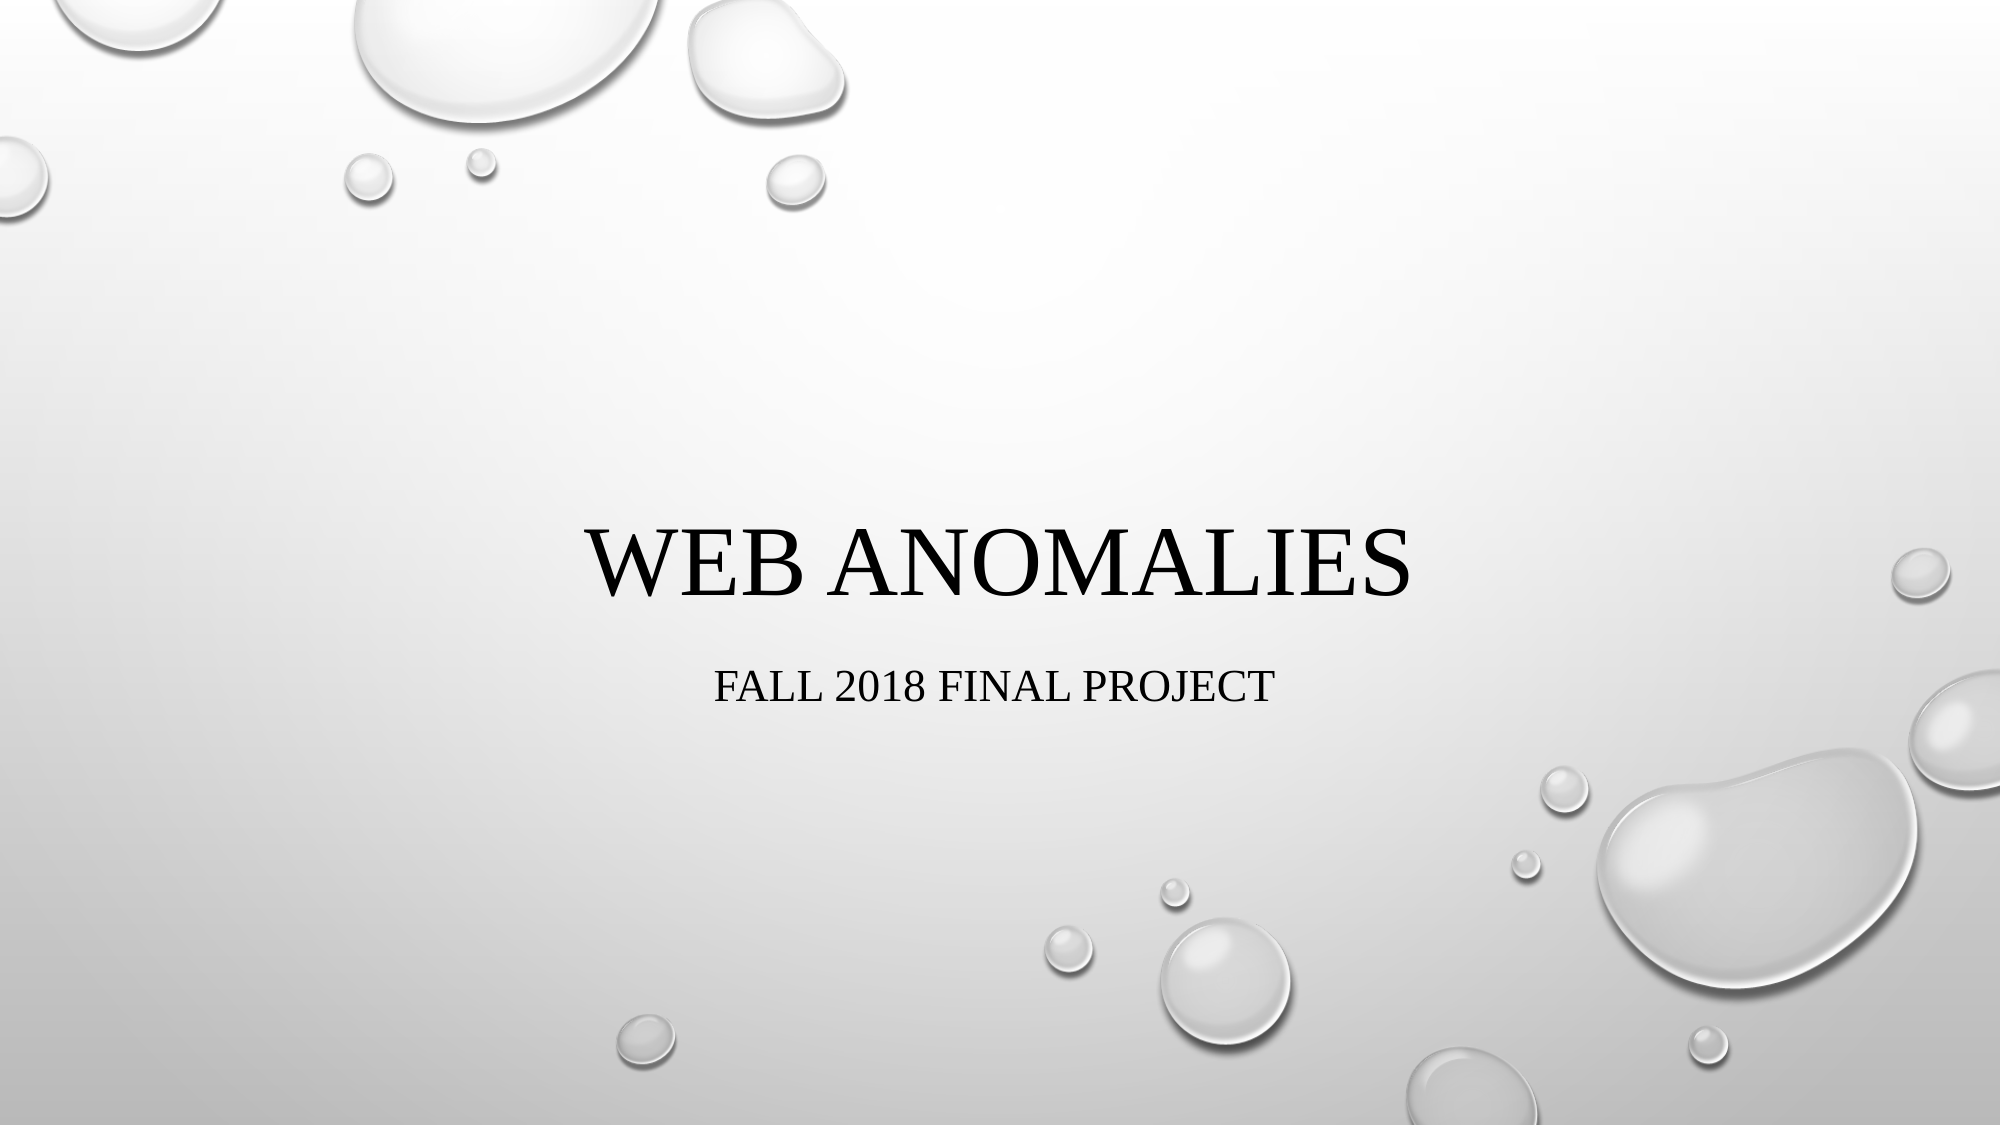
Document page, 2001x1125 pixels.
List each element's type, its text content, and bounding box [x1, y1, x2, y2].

subtitle Fall 2018 Final PROJECT [287, 637, 1713, 863]
title WEB ANOMALIES [287, 213, 1713, 625]
picture [0, 0, 2000, 1125]
